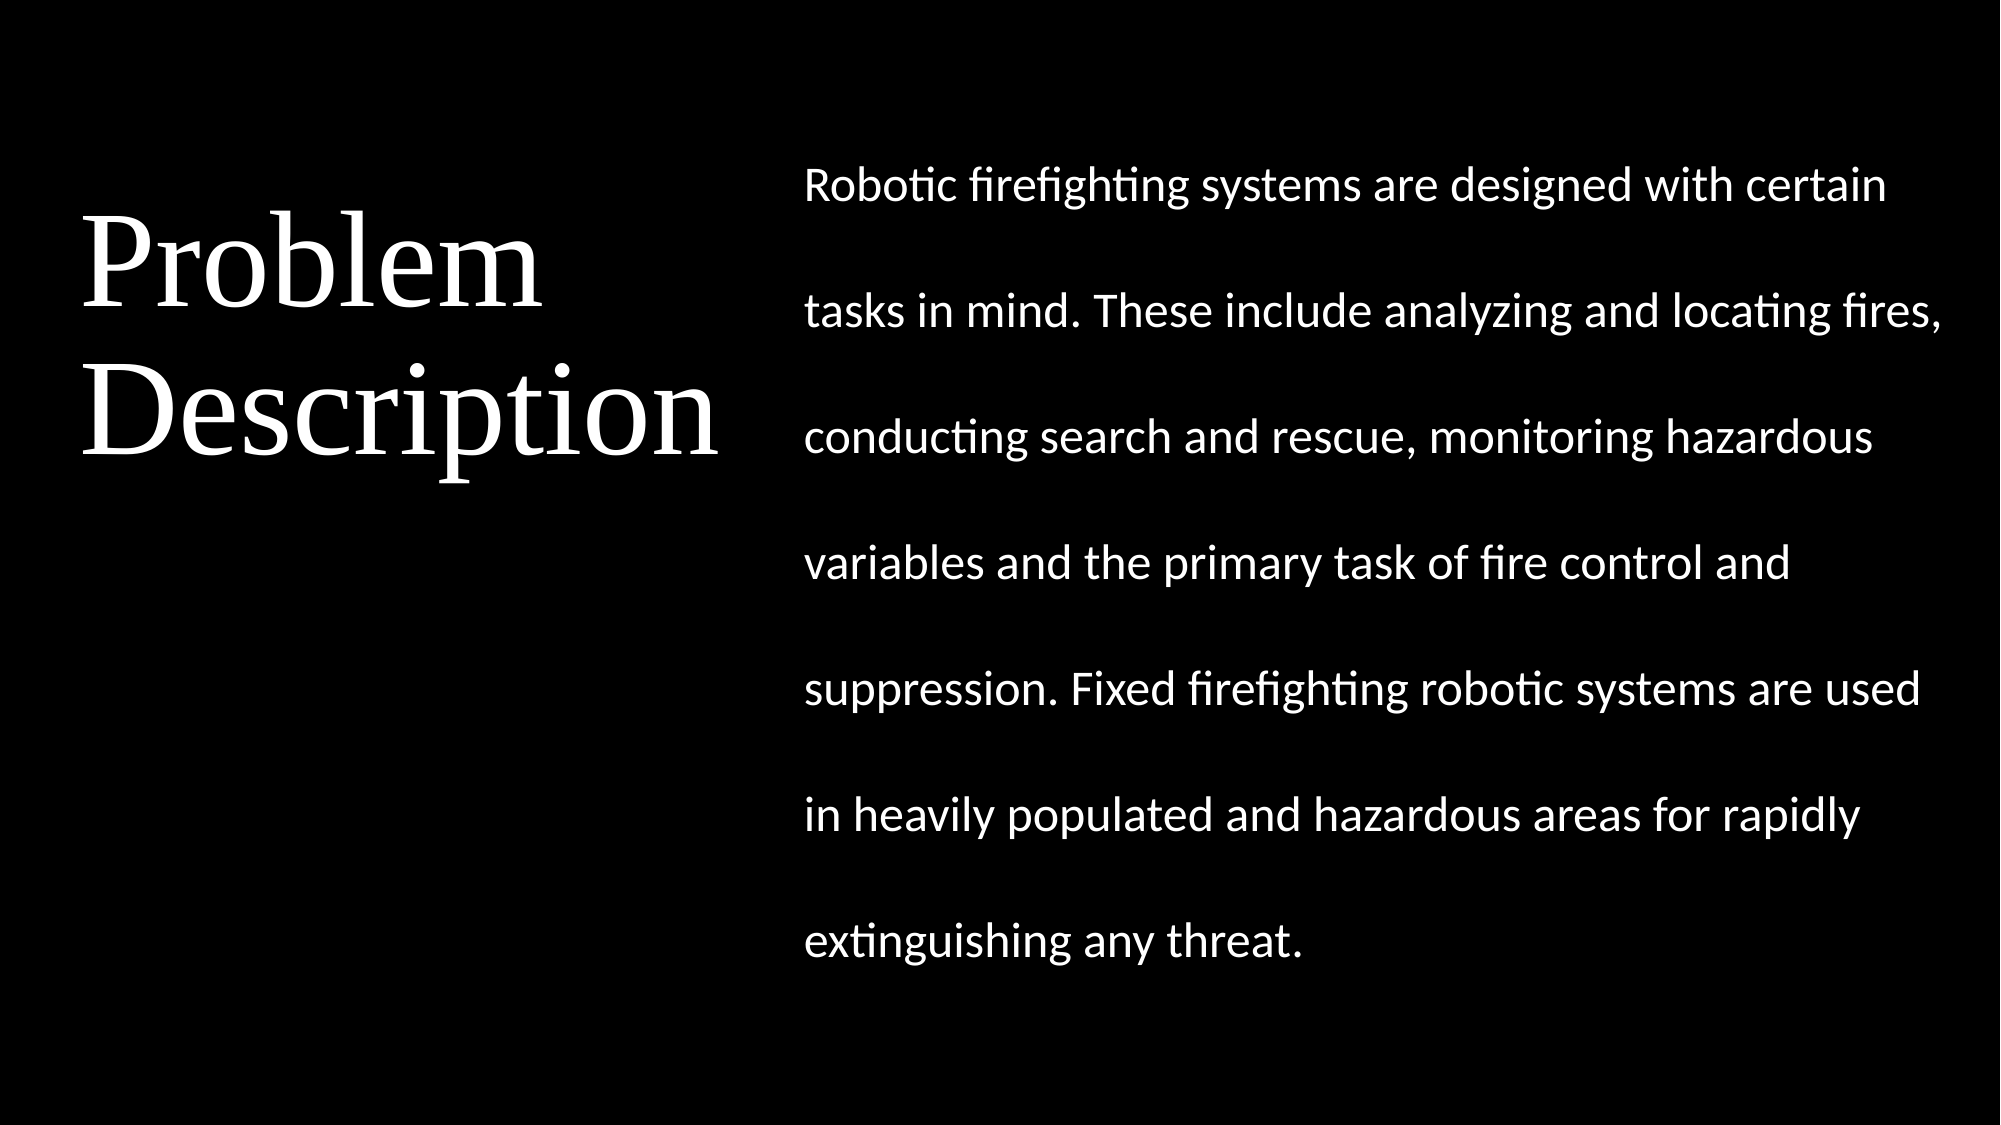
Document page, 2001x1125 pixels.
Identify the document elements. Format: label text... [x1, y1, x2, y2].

list Robotic firefighting systems are designed with certain tasks in mind. These include analyzing and locating fires, conducting search and rescue, monitoring hazardous variables and the primary task of fire control and suppression. Fixed firefighting robotic systems are used in heavily populated and hazardous areas for rapidly extinguishing any threat. [789, 151, 1960, 902]
title Problem Description [64, 28, 1121, 644]
